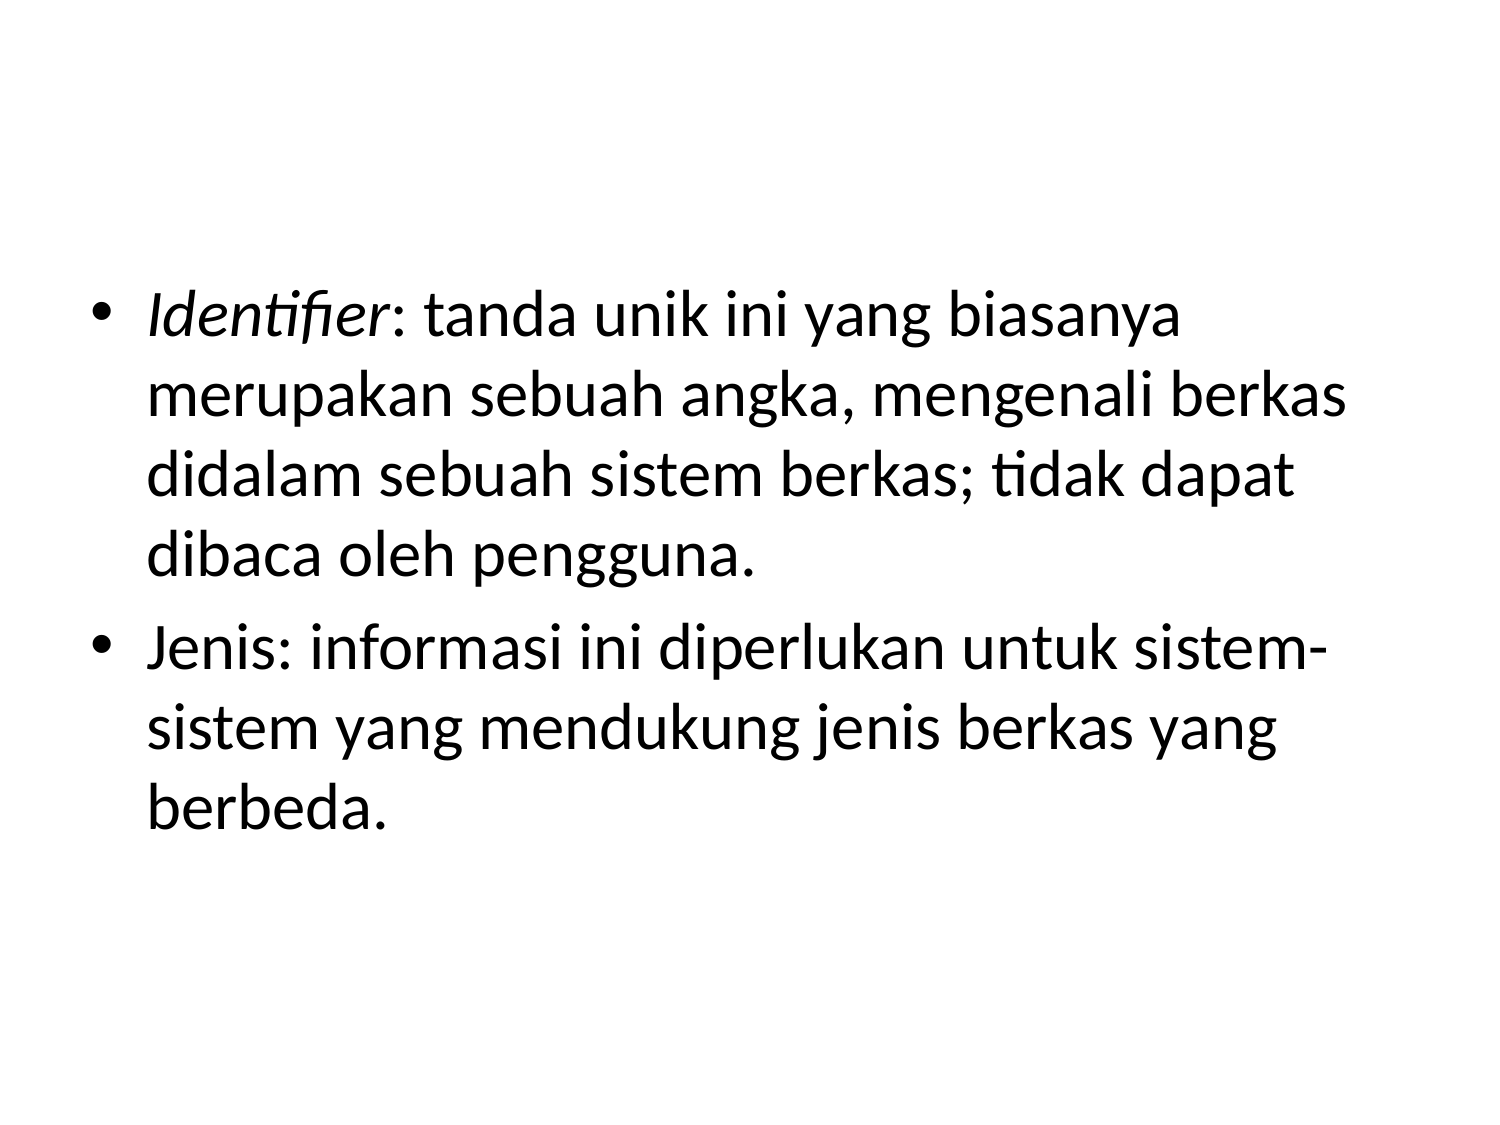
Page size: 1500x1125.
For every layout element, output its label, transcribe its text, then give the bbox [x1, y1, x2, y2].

list Identifier: tanda unik ini yang biasanya merupakan sebuah angka, mengenali berkas didalam sebuah sistem berkas; tidak dapat dibaca oleh pengguna. Jenis: informasi ini diperlukan untuk sistem-sistem yang mendukung jenis berkas yang berbeda. [75, 262, 1425, 1005]
